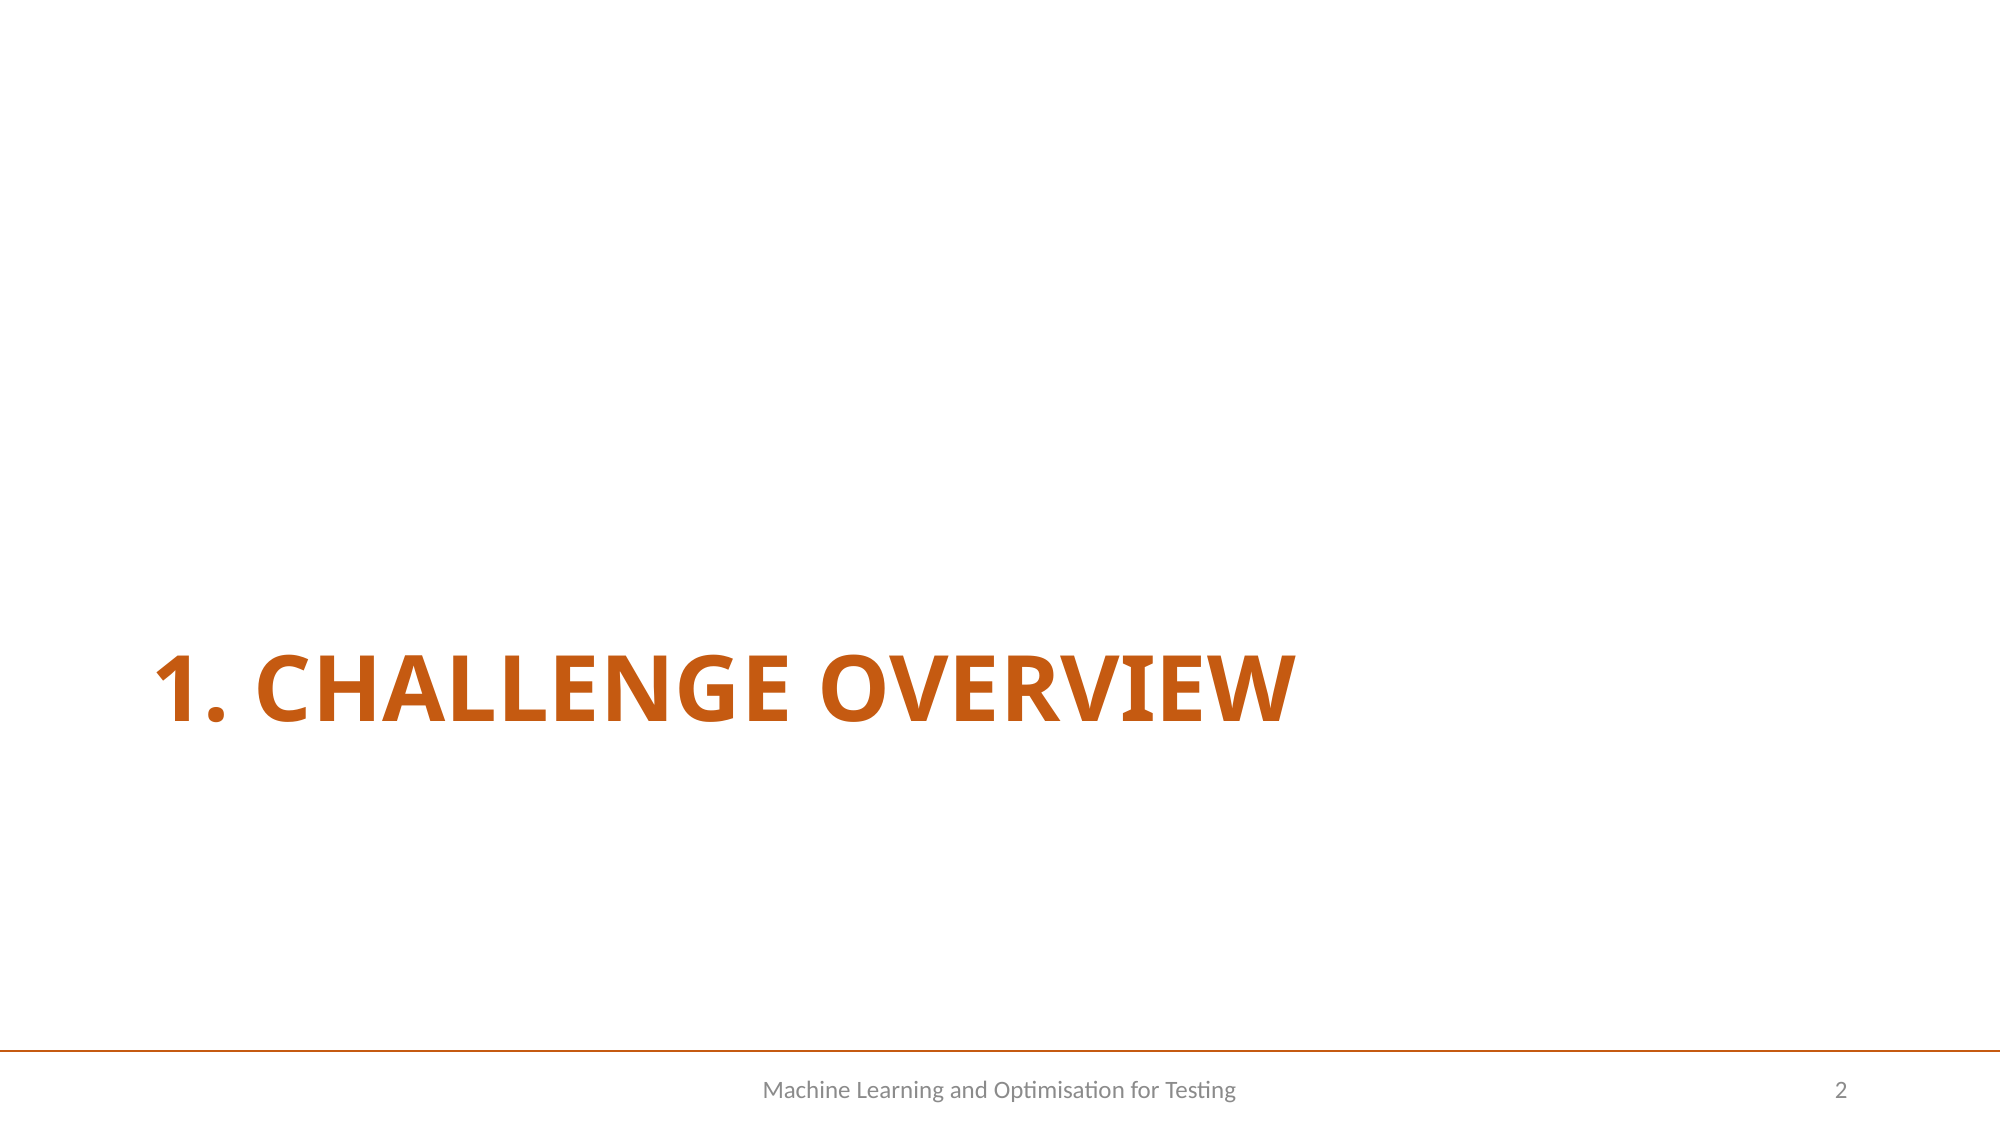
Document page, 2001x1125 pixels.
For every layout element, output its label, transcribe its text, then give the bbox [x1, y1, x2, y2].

slide_number 2 [1412, 1058, 1863, 1119]
title 1. CHALLENGE OVERVIEW [136, 280, 1862, 749]
footer Machine Learning and Optimisation for Testing [662, 1058, 1338, 1119]
